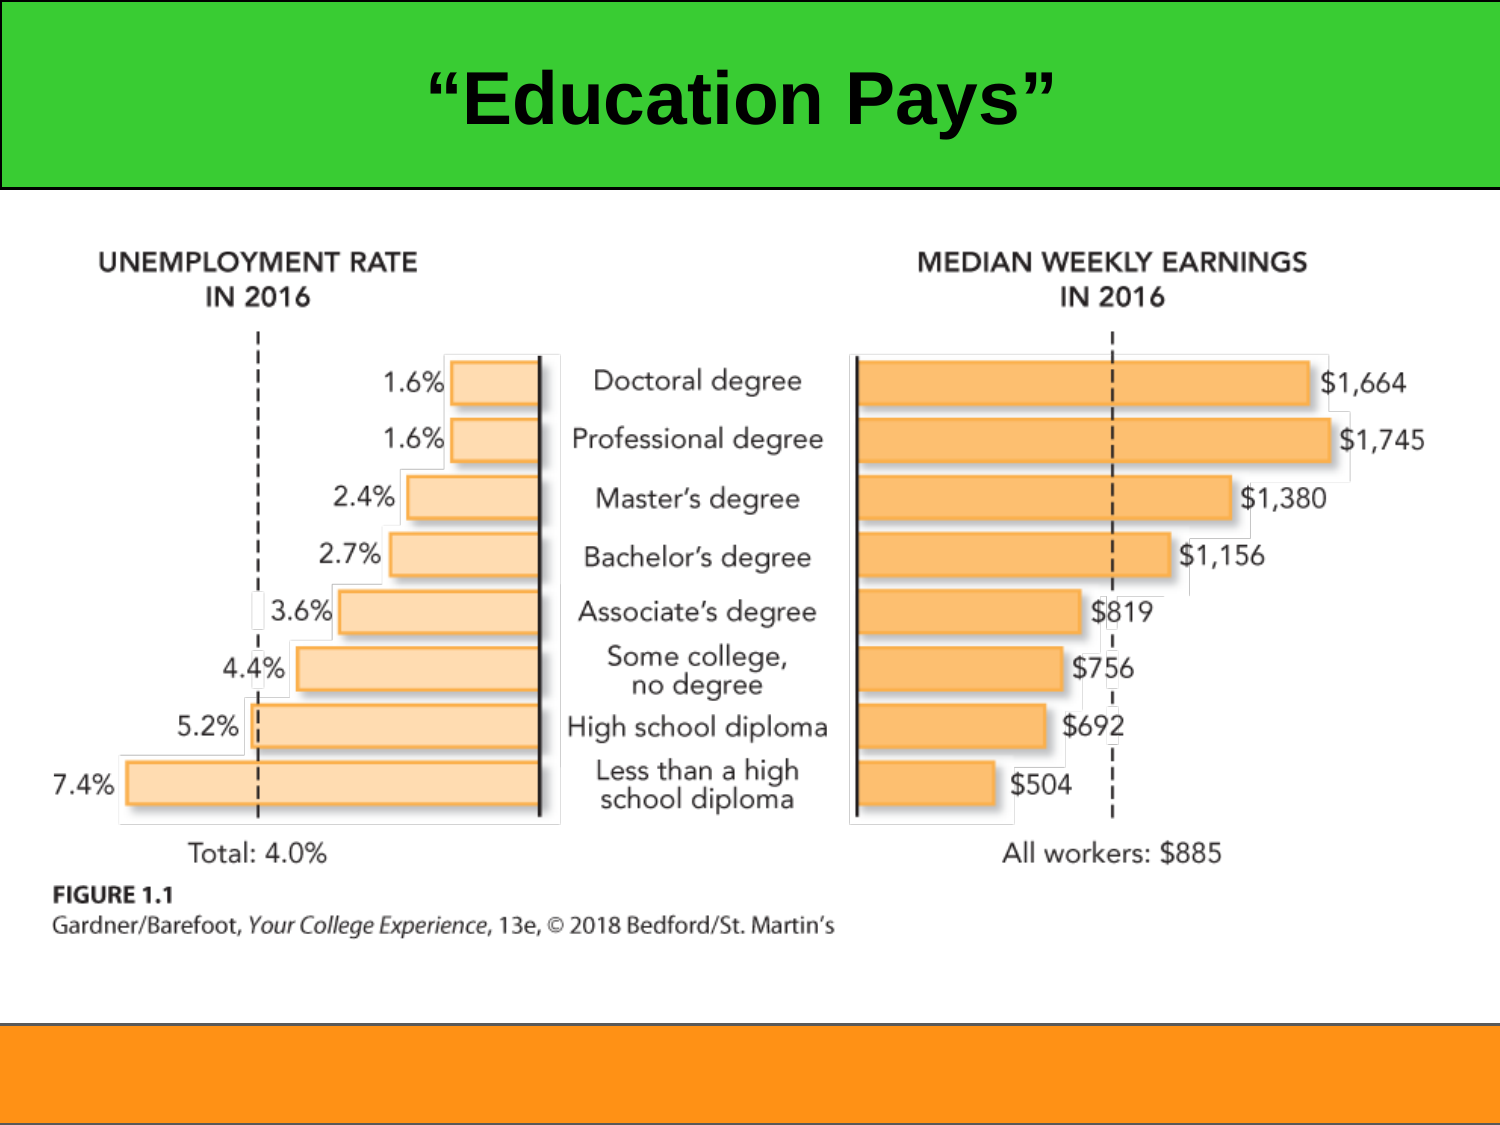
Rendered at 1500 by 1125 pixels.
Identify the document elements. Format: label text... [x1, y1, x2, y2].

picture [51, 247, 1429, 944]
text_box [0, 1024, 1500, 1125]
title “Education Pays” [0, 0, 1500, 189]
